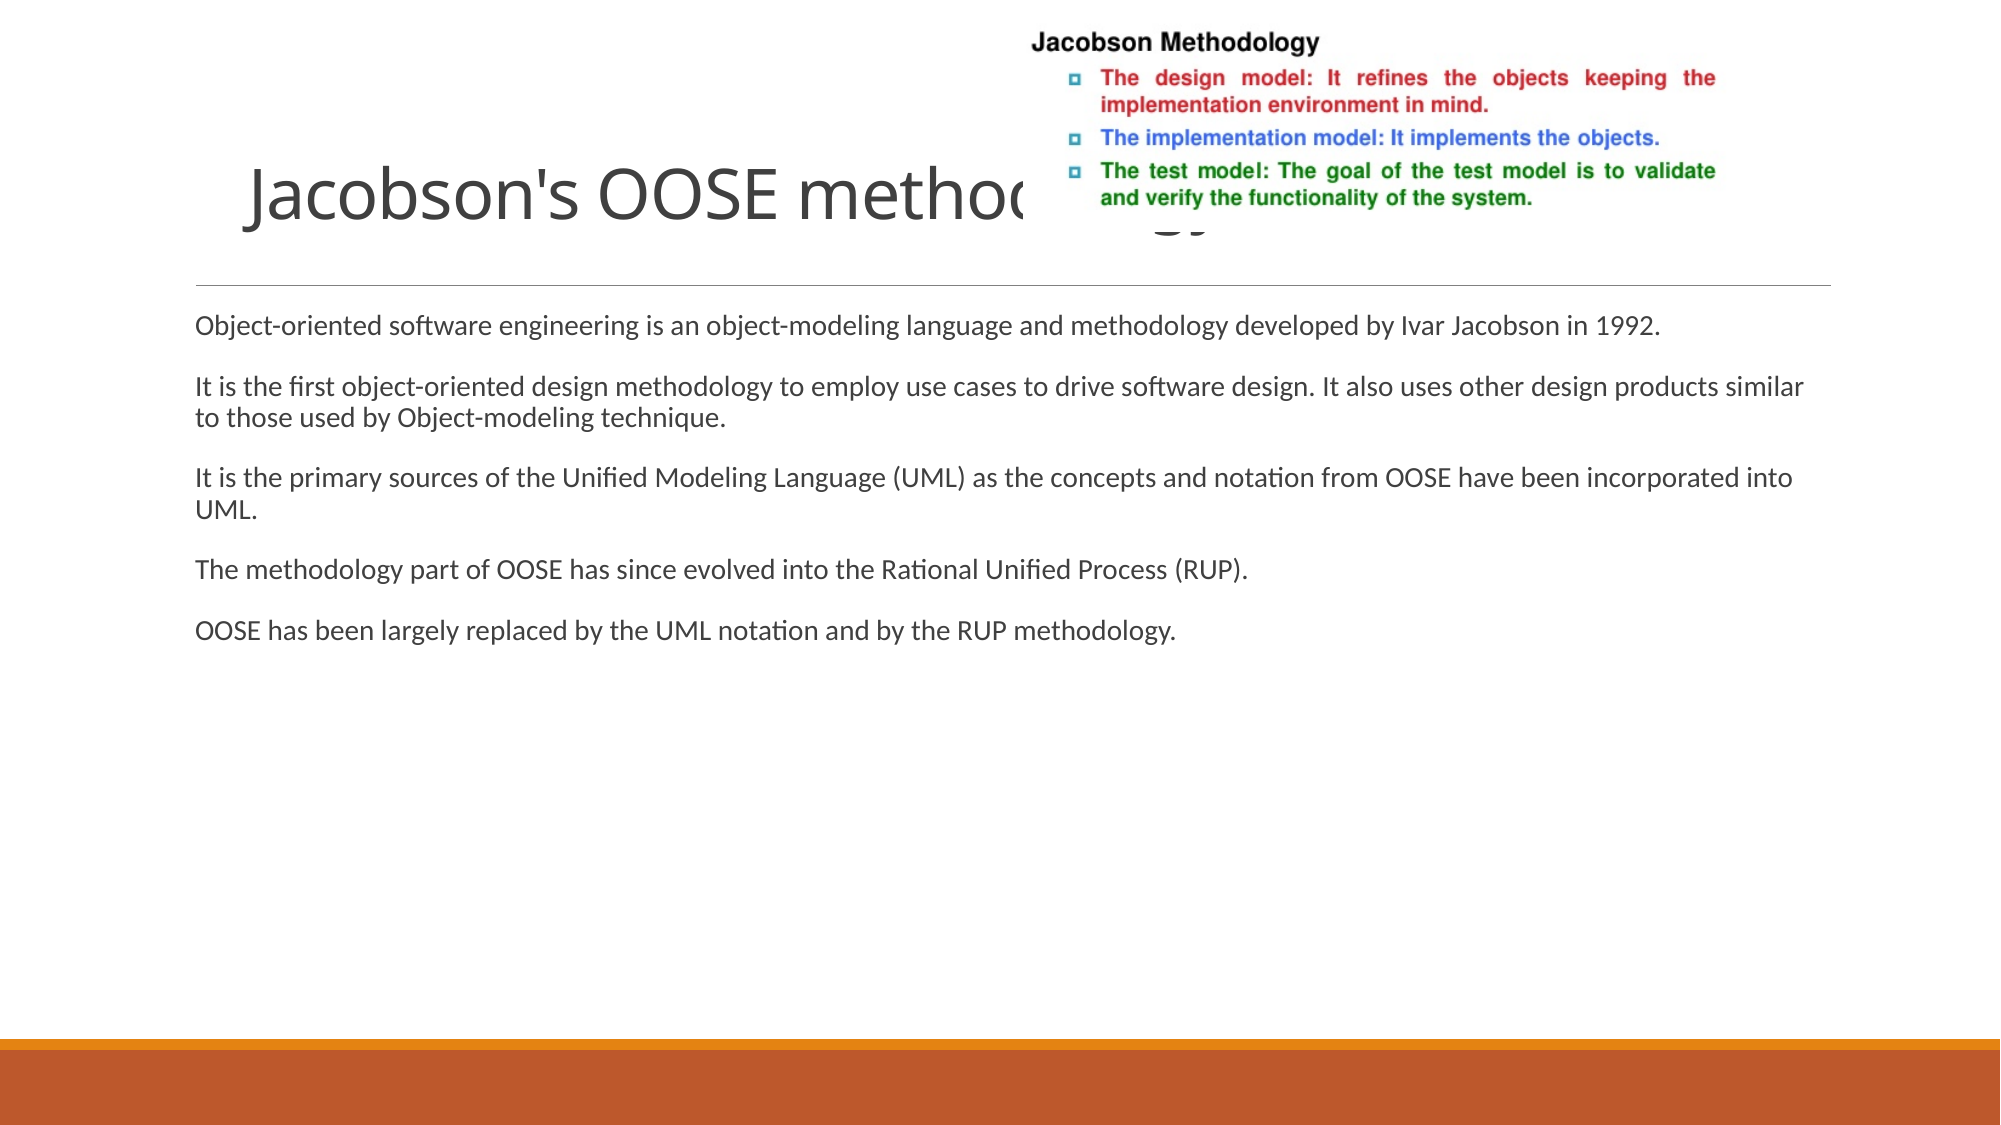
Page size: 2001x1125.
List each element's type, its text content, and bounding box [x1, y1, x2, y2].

title Jacobson's OOSE methodology [233, 125, 1314, 242]
list Object-oriented software engineering is an object-modeling language and methodology developed by Ivar Jacobson in 1992. It is the first object-oriented design methodology to employ use cases to drive software design. It also uses other design products similar to those used by Object-modeling technique. It is the primary sources of the Unified Modeling Language (UML) as the concepts and notation from OOSE have been incorporated into UML. The methodology part of OOSE has since evolved into the Rational Unified Process (RUP). OOSE has been largely replaced by the UML notation and by the RUP methodology. [180, 302, 1830, 963]
picture [1023, 18, 1733, 232]
